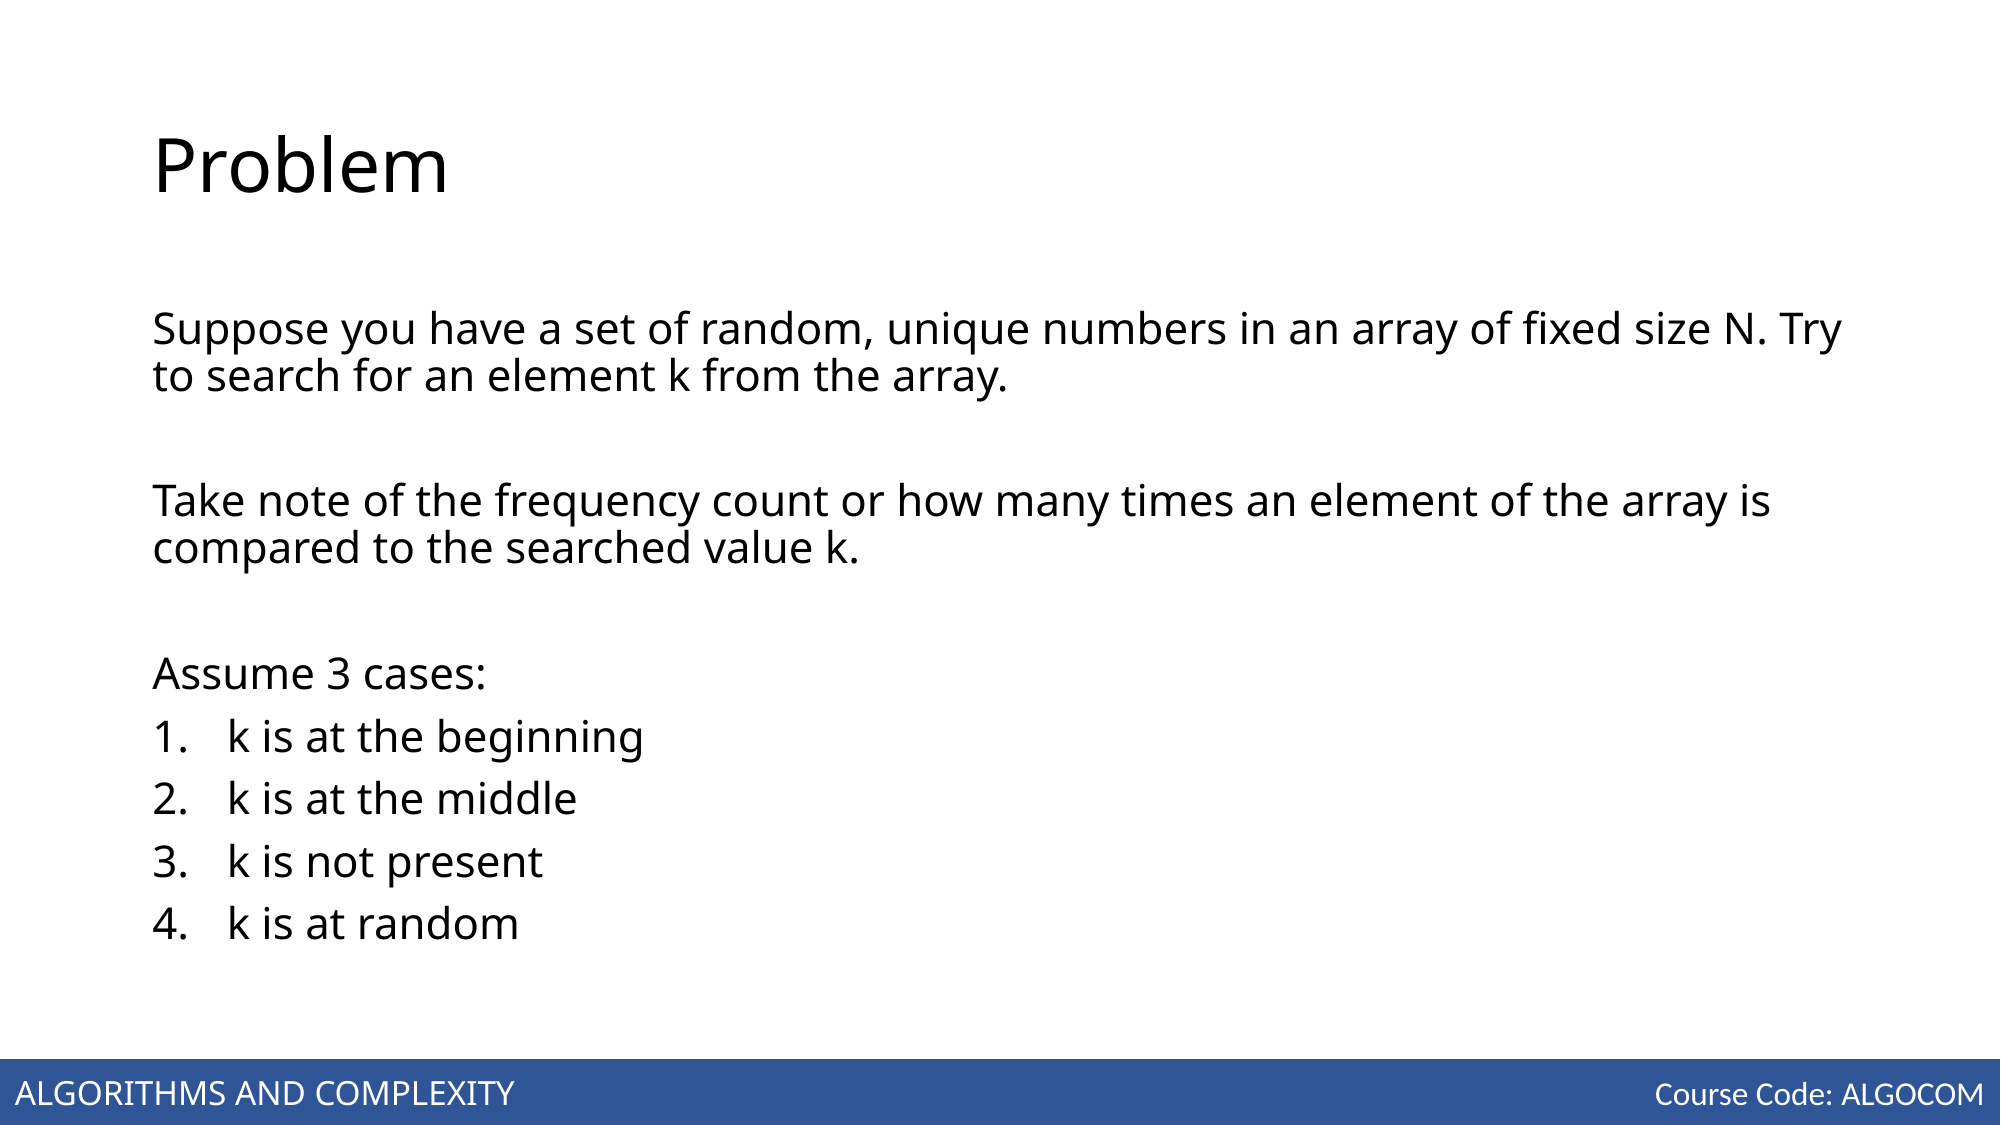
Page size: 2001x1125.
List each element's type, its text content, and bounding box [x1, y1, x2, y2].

text_box ALGORITHMS AND COMPLEXITY [0, 1064, 595, 1120]
text_box [0, 1059, 2000, 1125]
text_box Course Code: ALGOCOM [1516, 1064, 2000, 1120]
title Problem [137, 59, 1863, 278]
list Suppose you have a set of random, unique numbers in an array of fixed size N. Try to search for an element k from the array. Take note of the frequency count or how many times an element of the array is compared to the searched value k. Assume 3 cases: k is at the beginning k is at the middle k is not present k is at random [137, 299, 1863, 960]
